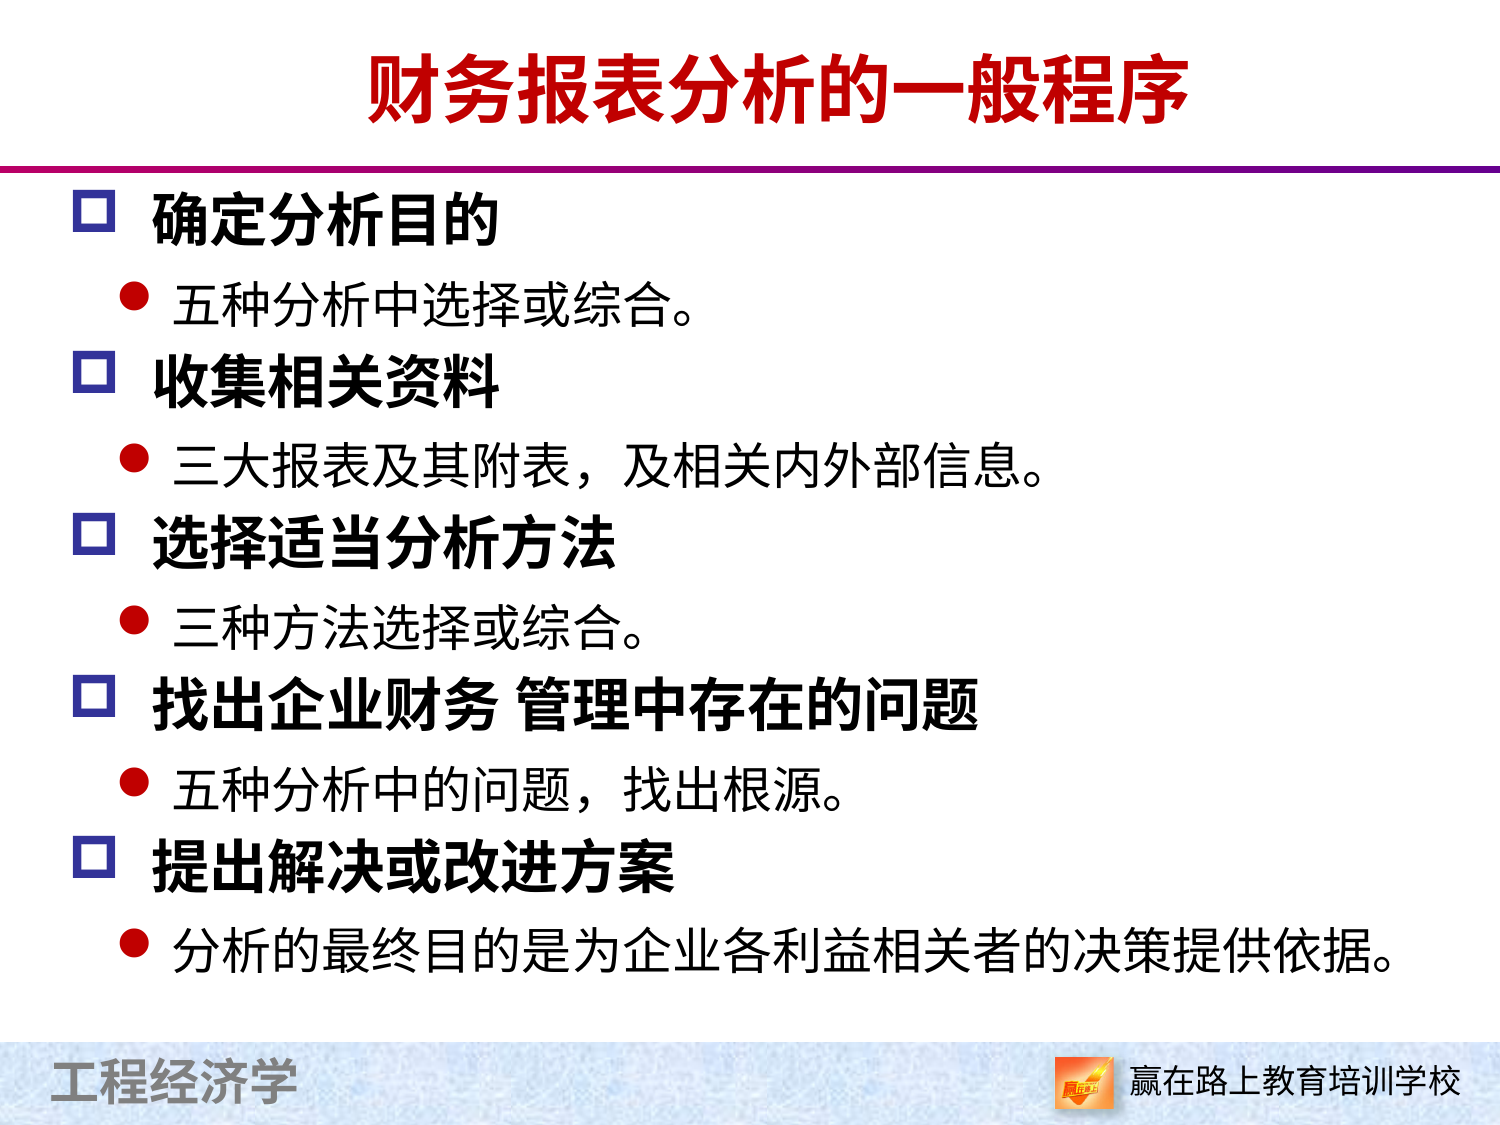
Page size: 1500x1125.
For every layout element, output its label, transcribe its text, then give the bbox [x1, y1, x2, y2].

title 财务报表分析的一般程序 [147, 18, 1411, 157]
text_box 确定分析目的 五种分析中选择或综合。 收集相关资料 三大报表及其附表，及相关内外部信息。 选择适当分析方法 三种方法选择或综合。 找出企业财务 管理中存在的问题 五种分析中的问题，找出根源。 提出解决或改进方案 分析的最终目的是为企业各利益相关者的决策提供依据。 [53, 175, 1454, 1032]
picture [0, 1042, 1500, 1125]
